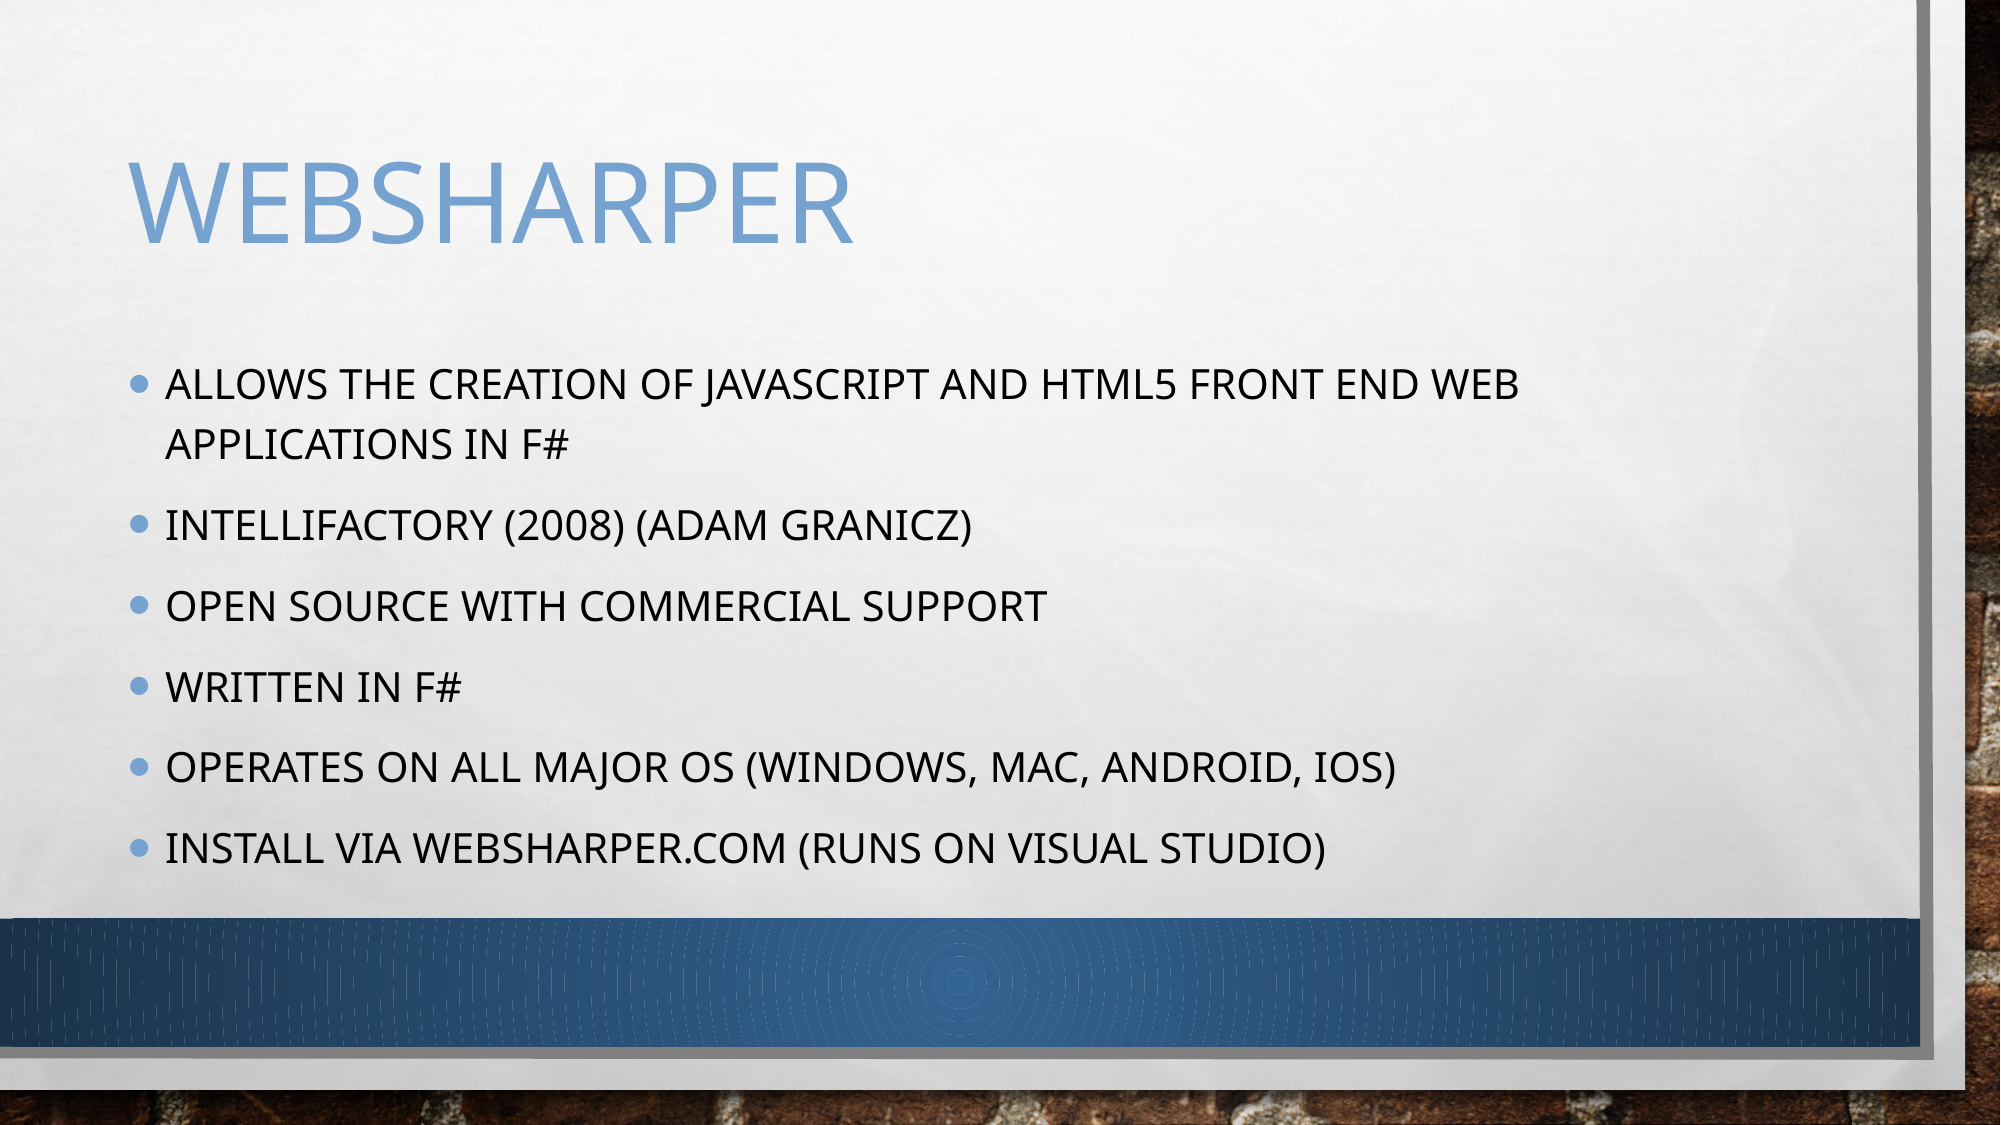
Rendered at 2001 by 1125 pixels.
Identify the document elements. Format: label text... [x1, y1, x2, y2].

picture [0, 0, 2000, 1125]
title WebSharper [112, 112, 1818, 302]
list Allows the creation of JavaScript and html5 front end web applications in f# Intellifactory (2008) (Adam Granicz) Open source with commercial support written in f# operates on all major OS (windows, mac, android, iOS) Install via websharper.com (runs on visual studio) [112, 338, 1818, 882]
